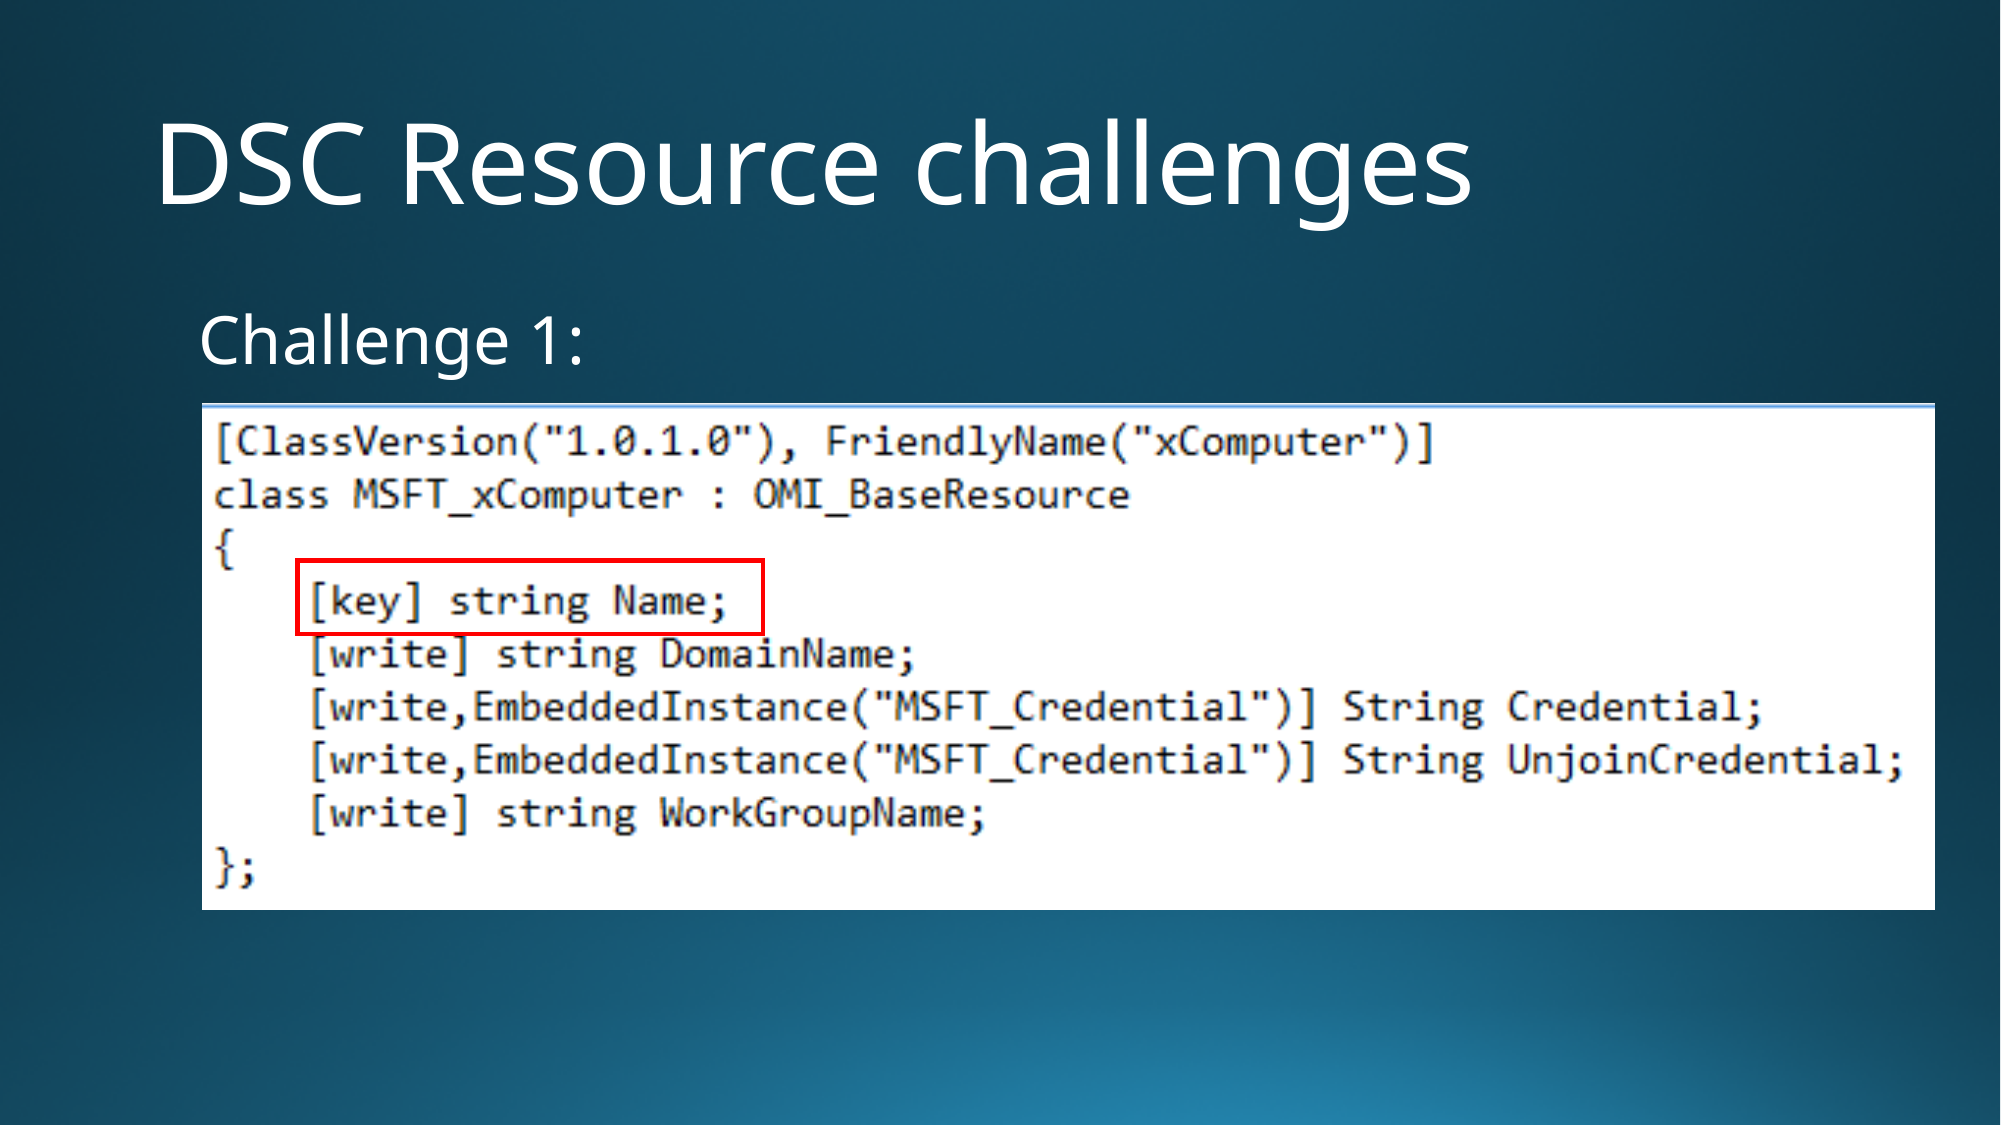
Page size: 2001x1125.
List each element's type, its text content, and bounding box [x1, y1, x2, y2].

title DSC Resource challenges [137, 59, 1863, 278]
list Challenge 1: [183, 299, 1863, 1014]
picture [0, 0, 2001, 1125]
